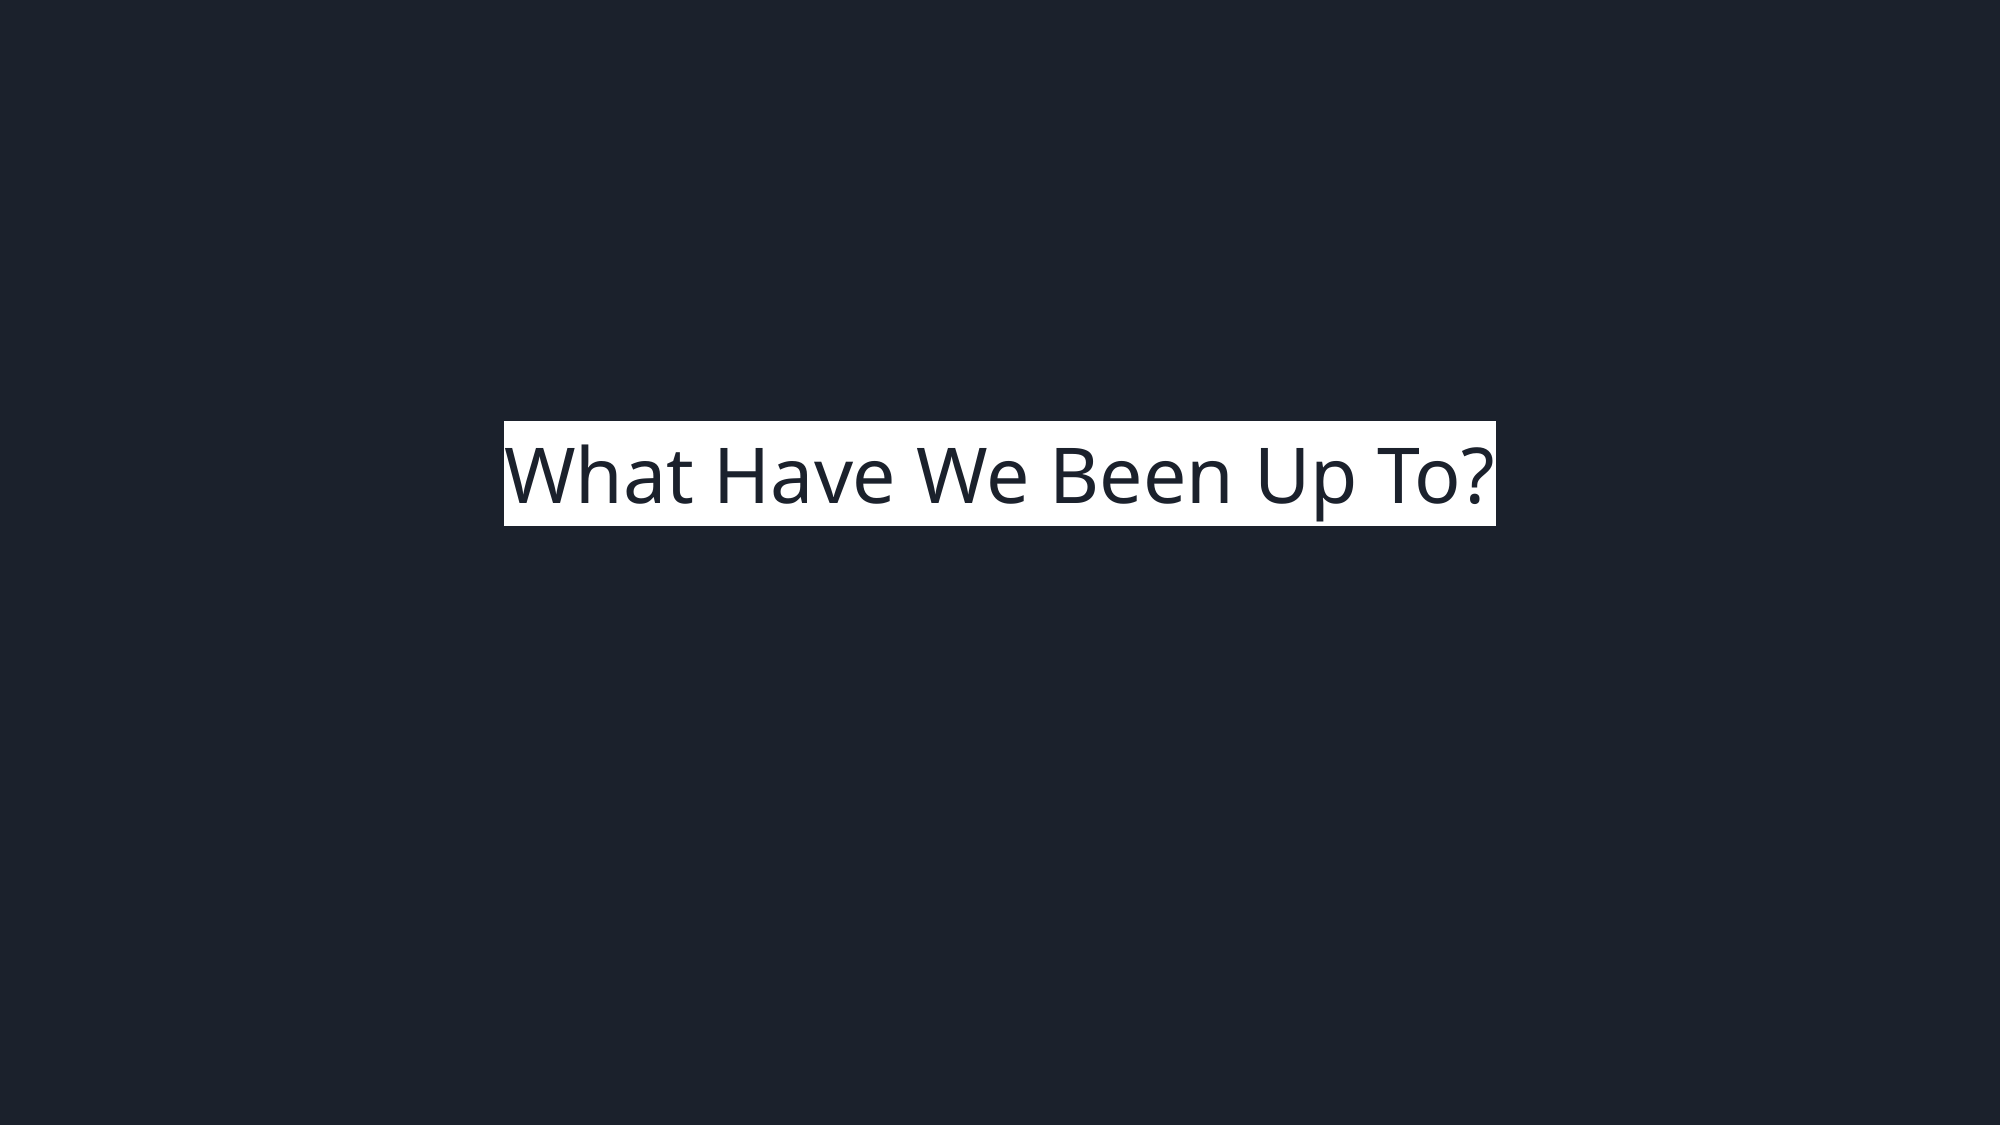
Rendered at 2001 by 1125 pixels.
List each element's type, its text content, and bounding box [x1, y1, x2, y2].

title What Have We Been Up To? [137, 370, 1863, 588]
